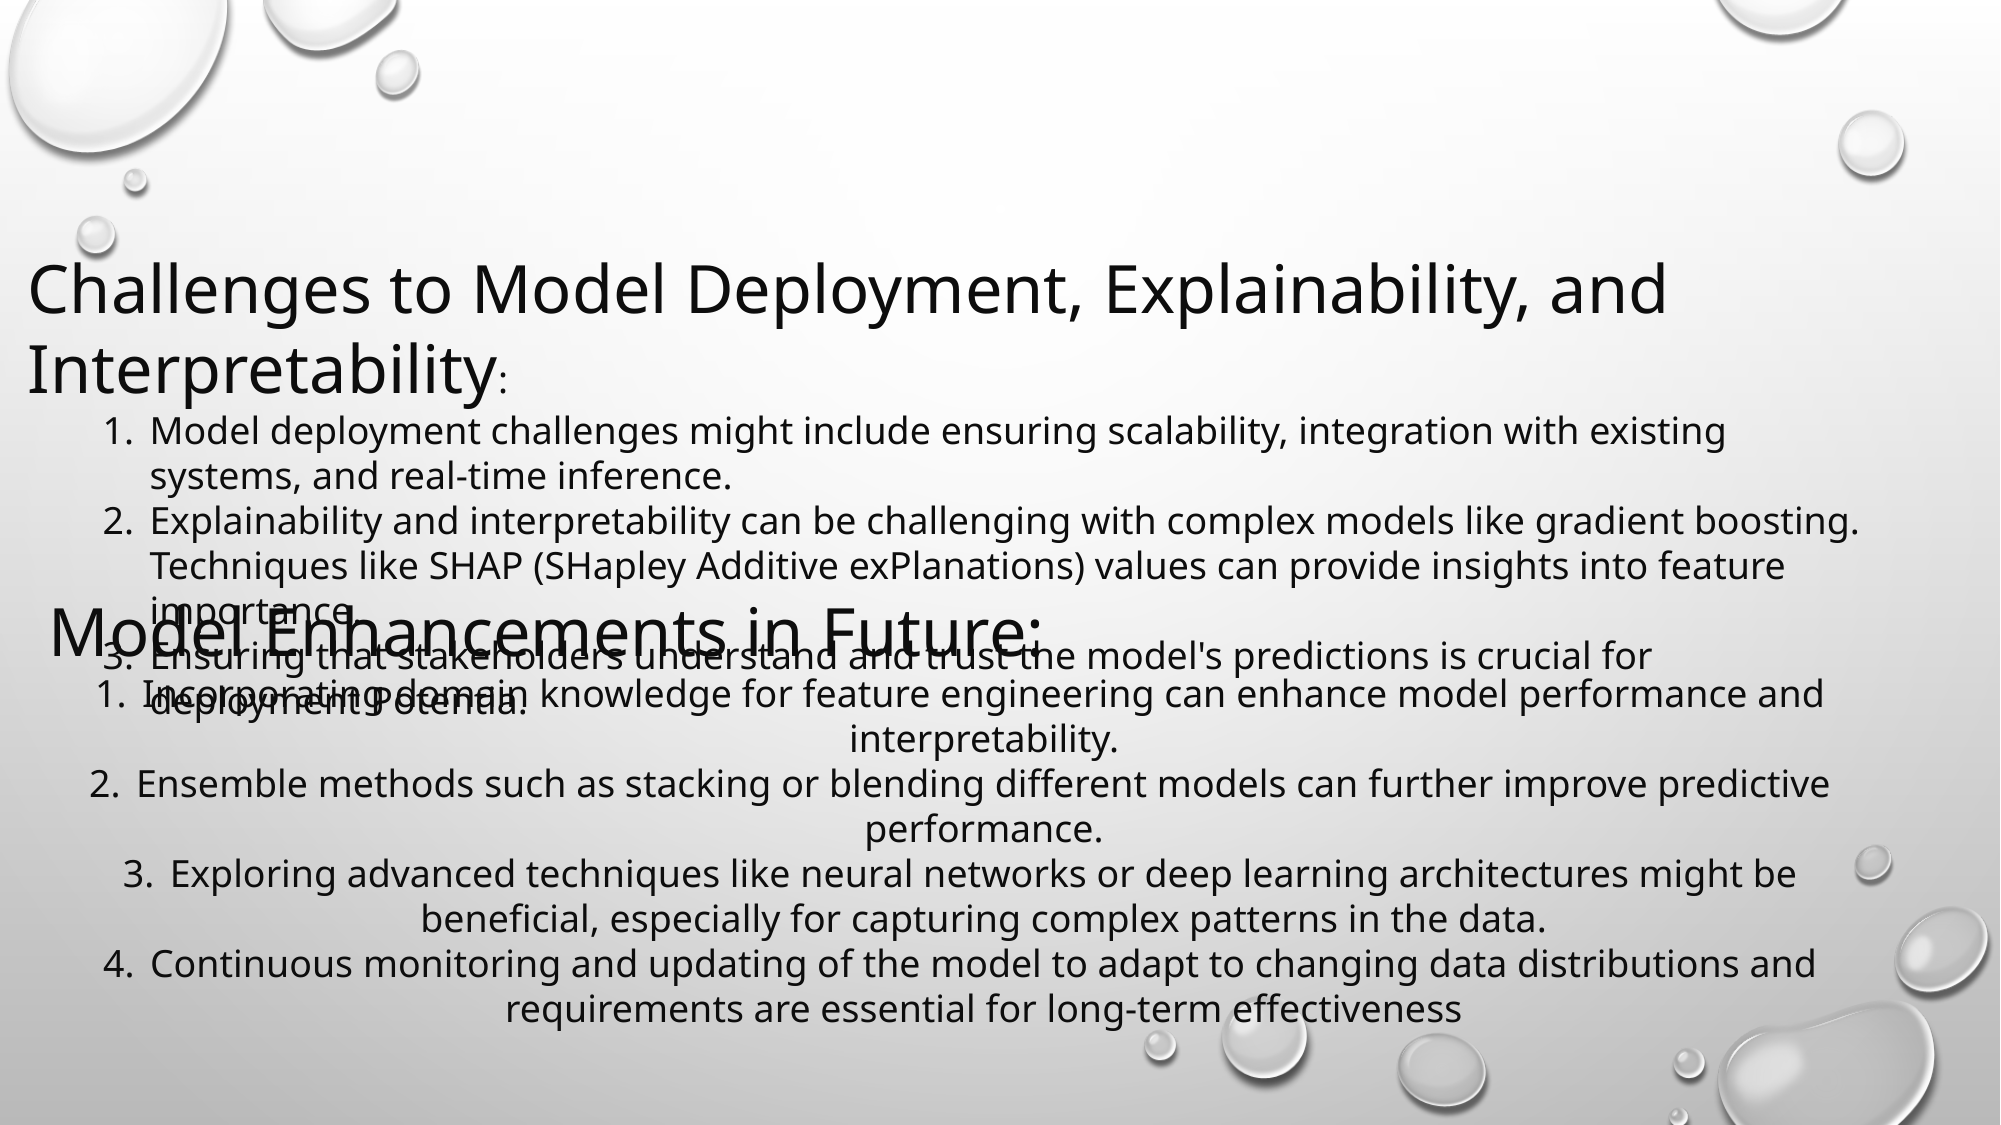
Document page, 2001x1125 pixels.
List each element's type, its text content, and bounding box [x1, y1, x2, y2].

text_box Model Enhancements in Future: Incorporating domain knowledge for feature engineering can enhance model performance and interpretability. Ensemble methods such as stacking or blending different models can further improve predictive performance. Exploring advanced techniques like neural networks or deep learning architectures might be beneficial, especially for capturing complex patterns in the data. Continuous monitoring and updating of the model to adapt to changing data distributions and requirements are essential for long-term effectiveness [0, 582, 1888, 1038]
picture [0, 0, 2000, 1125]
text_box Challenges to Model Deployment, Explainability, and Interpretability: Model deployment challenges might include ensuring scalability, integration with existing systems, and real-time inference. Explainability and interpretability can be challenging with complex models like gradient boosting. Techniques like SHAP (SHapley Additive exPlanations) values can provide insights into feature importance. Ensuring that stakeholders understand and trust the model's predictions is crucial for deployment Potentia. [12, 239, 1888, 582]
